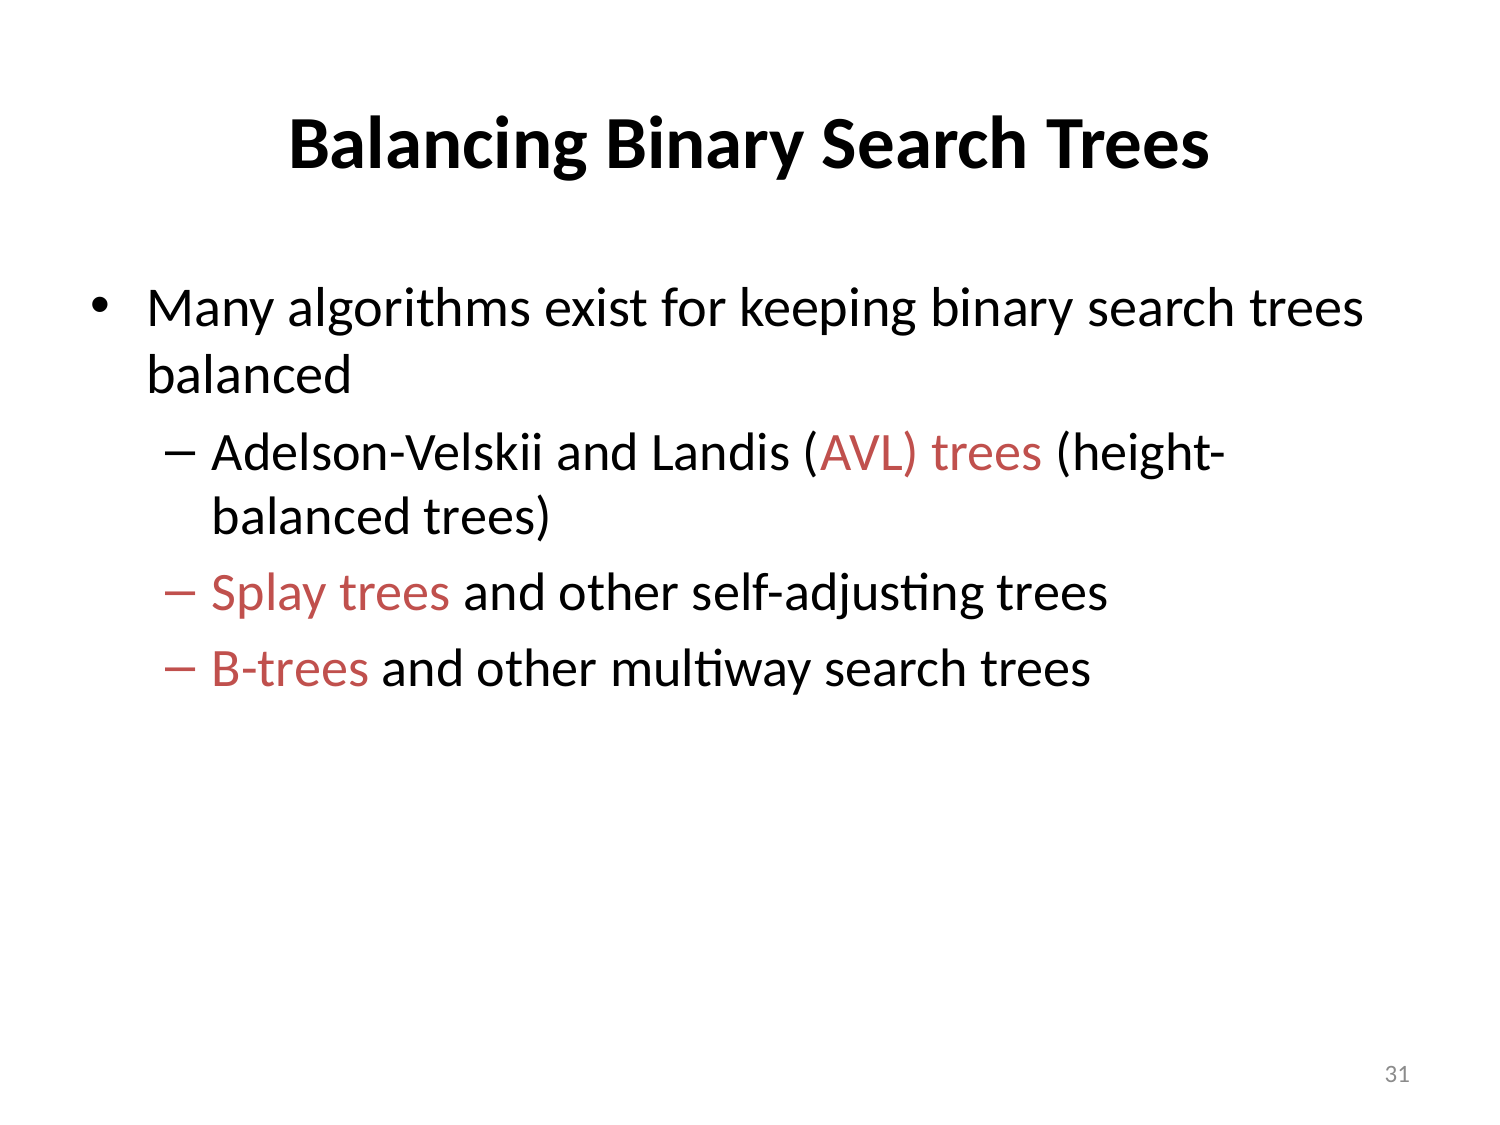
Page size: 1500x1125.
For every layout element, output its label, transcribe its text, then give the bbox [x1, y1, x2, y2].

list Many algorithms exist for keeping binary search trees balanced Adelson-Velskii and Landis (AVL) trees (height-balanced trees) Splay trees and other self-adjusting trees B-trees and other multiway search trees [75, 262, 1425, 1005]
title Balancing Binary Search Trees [75, 45, 1425, 233]
slide_number 31 [1074, 1042, 1425, 1103]
